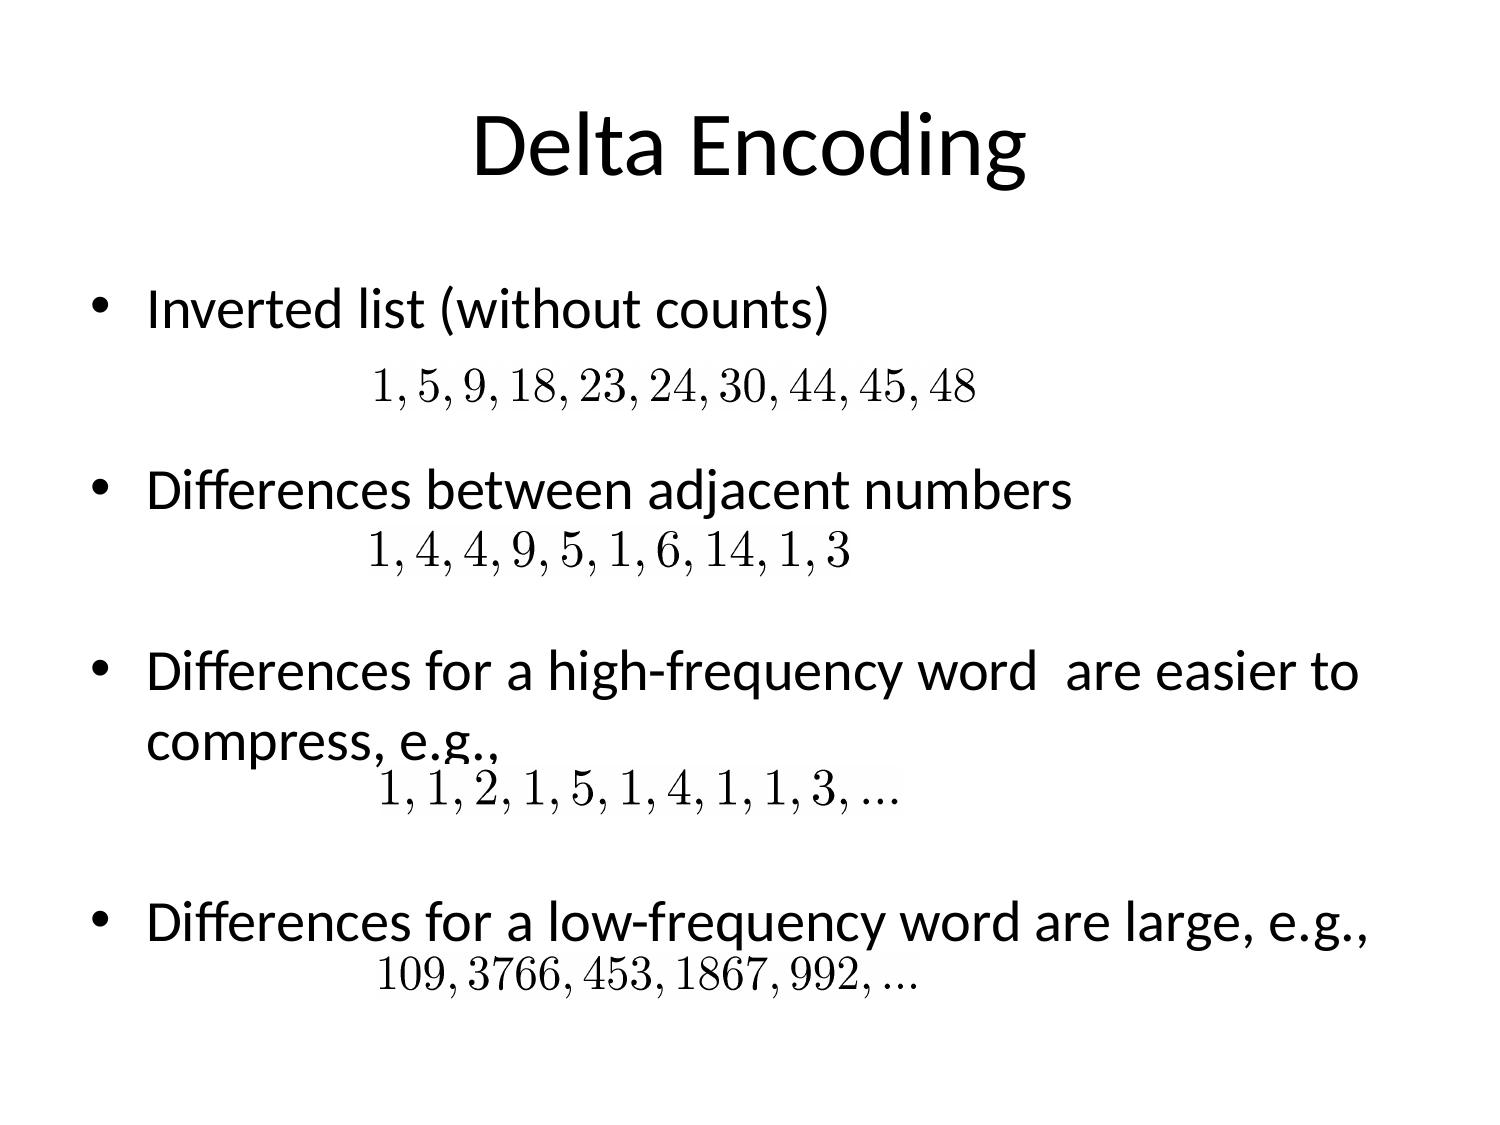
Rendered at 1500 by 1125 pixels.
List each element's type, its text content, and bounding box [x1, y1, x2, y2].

title Delta Encoding [75, 45, 1425, 233]
list Inverted list (without counts) Differences between adjacent numbers Differences for a high-frequency word are easier to compress, e.g., Differences for a low-frequency word are large, e.g., [75, 262, 1425, 1005]
picture [374, 362, 977, 412]
picture [369, 525, 851, 578]
picture [374, 951, 919, 1000]
picture [379, 764, 902, 817]
